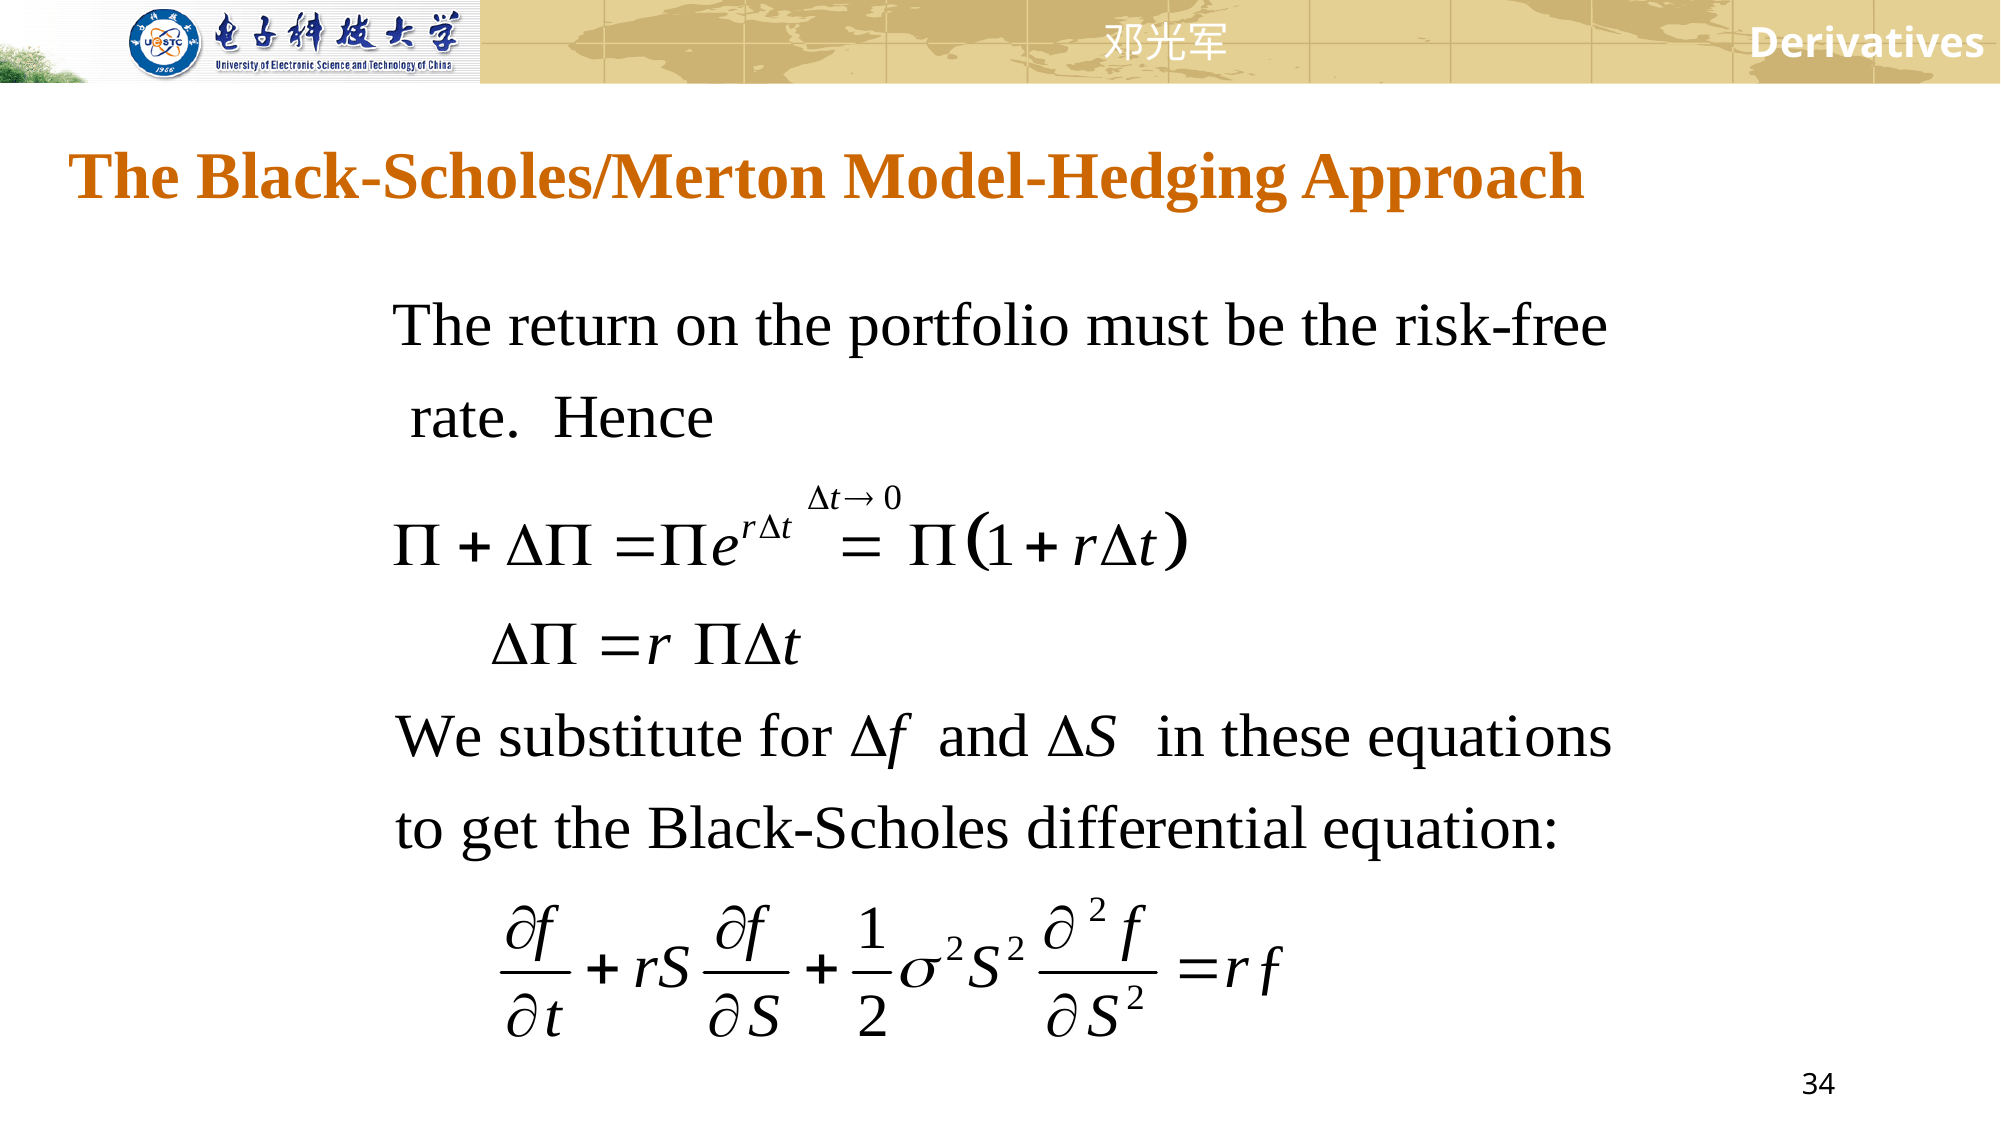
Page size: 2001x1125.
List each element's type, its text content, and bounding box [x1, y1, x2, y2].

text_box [384, 290, 1622, 1065]
picture [0, 0, 480, 83]
title The Black-Scholes/Merton Model-Hedging Approach [53, 78, 1754, 266]
